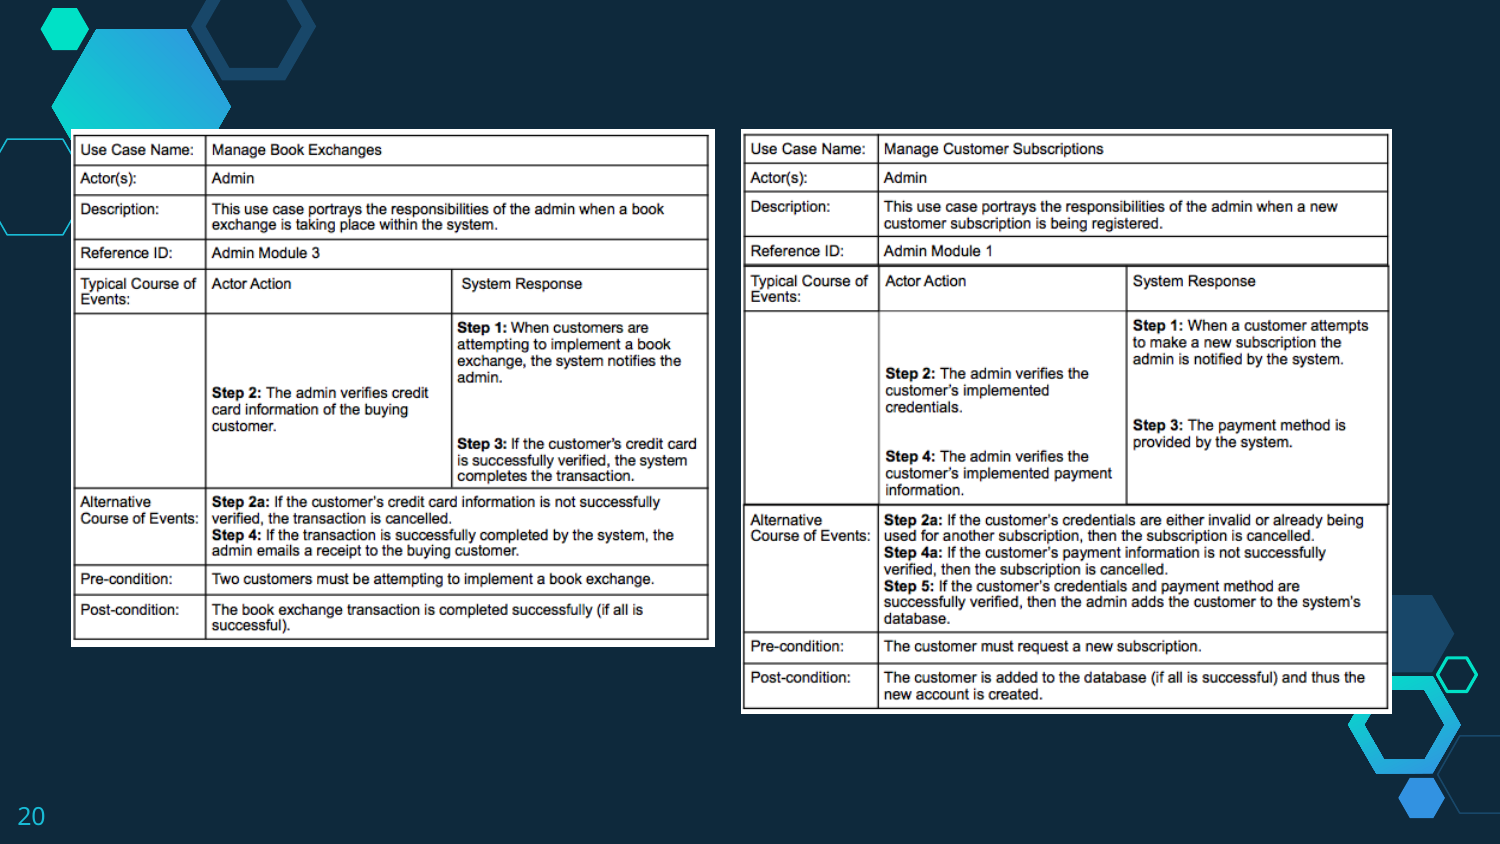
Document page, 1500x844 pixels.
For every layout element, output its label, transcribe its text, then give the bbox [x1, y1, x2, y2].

picture [741, 129, 1392, 715]
picture [71, 129, 715, 647]
slide_number ‹#› [2, 785, 93, 844]
